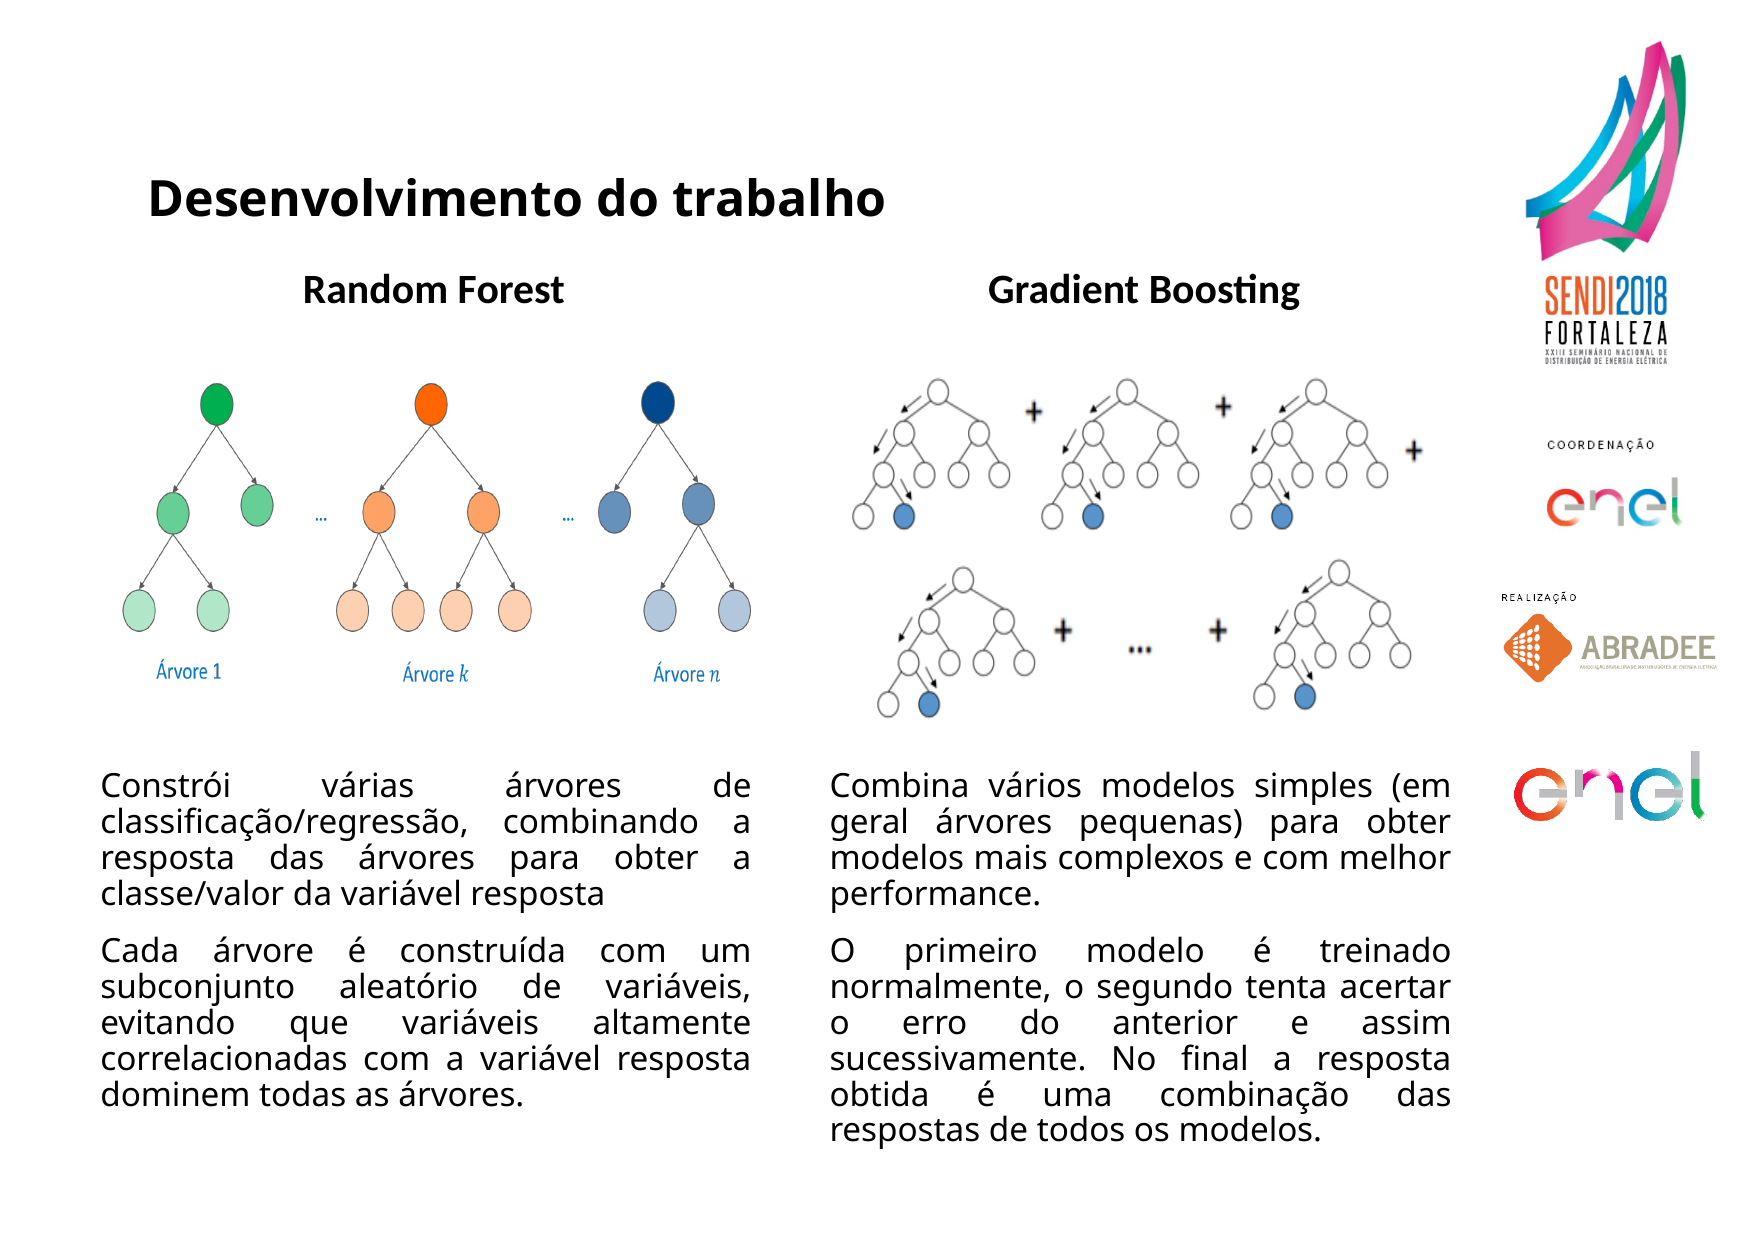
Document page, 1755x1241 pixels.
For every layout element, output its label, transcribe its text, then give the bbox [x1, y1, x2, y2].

picture [1485, 570, 1734, 704]
picture [1514, 751, 1707, 822]
text_box Constrói várias árvores de classificação/regressão, combinando a resposta das árvores para obter a classe/valor da variável resposta Cada árvore é construída com um subconjunto aleatório de variáveis, evitando que variáveis altamente correlacionadas com a variável resposta dominem todas as árvores. [85, 761, 768, 1154]
text_box Gradient Boosting [913, 254, 1375, 319]
text_box Combina vários modelos simples (em geral árvores pequenas) para obter modelos mais complexos e com melhor performance. O primeiro modelo é treinado normalmente, o segundo tenta acertar o erro do anterior e assim sucessivamente. No final a resposta obtida é uma combinação das respostas de todos os modelos. [814, 761, 1468, 1172]
picture [1515, 418, 1704, 556]
picture [1497, 22, 1721, 390]
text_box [835, 349, 1433, 739]
picture [80, 381, 795, 704]
text_box Random Forest [203, 253, 665, 319]
text_box Desenvolvimento do trabalho [132, 159, 1121, 278]
